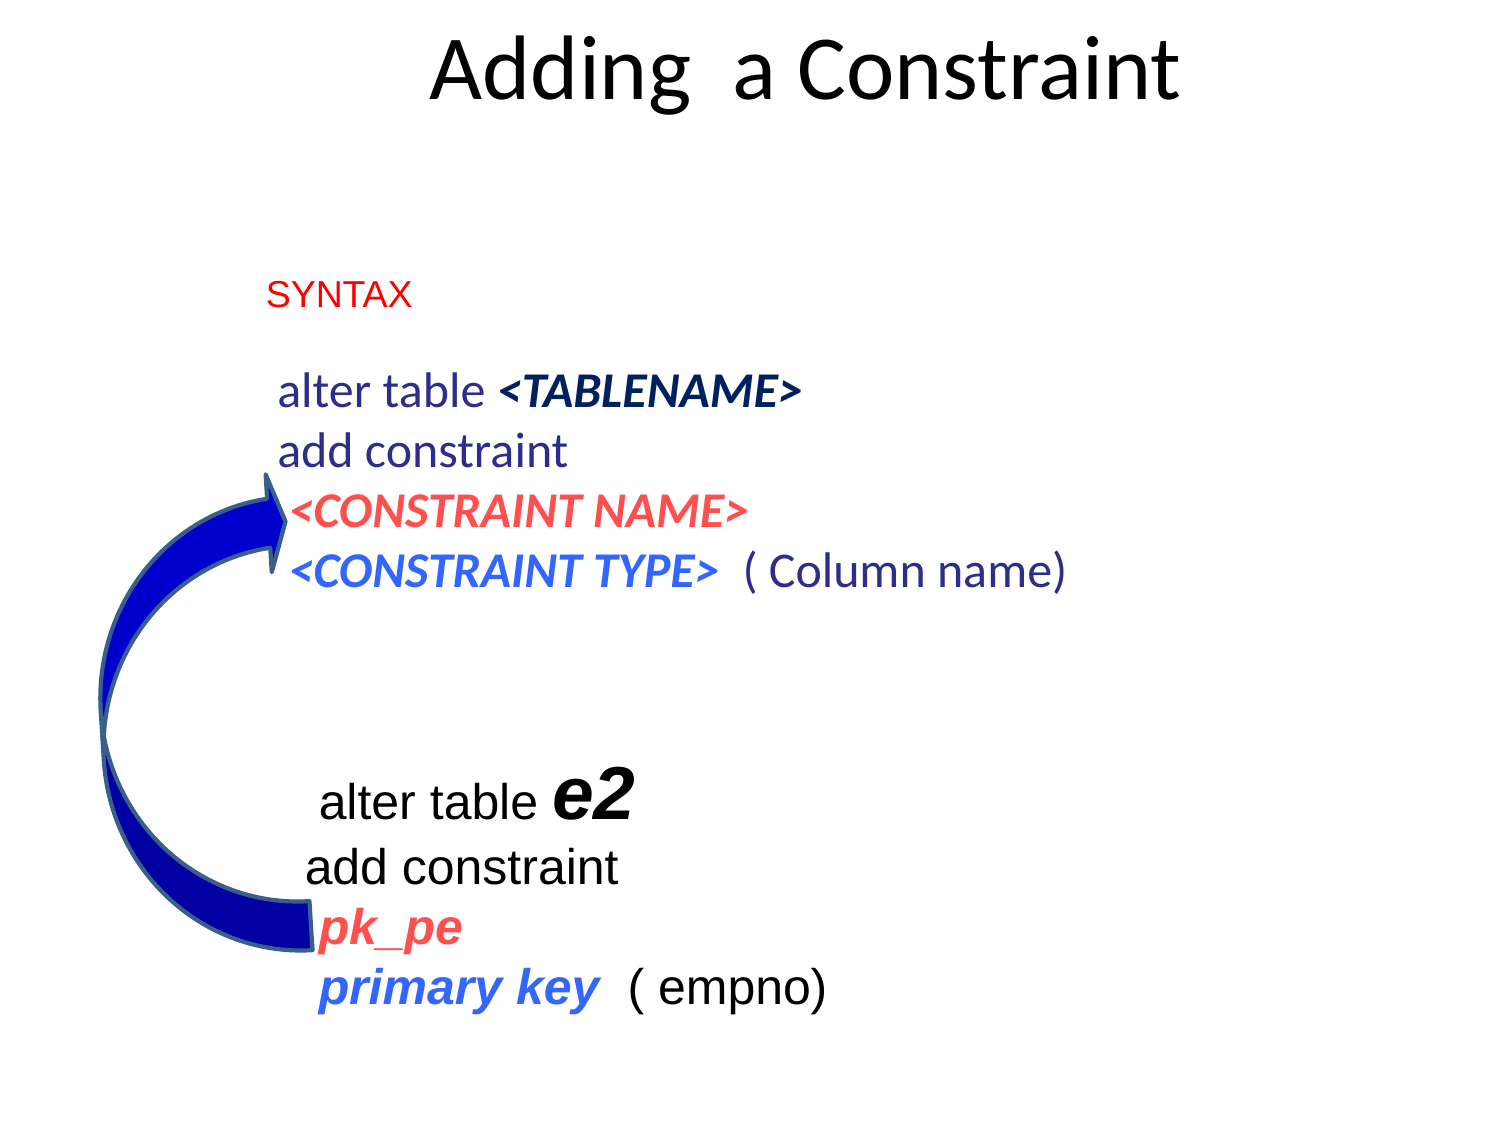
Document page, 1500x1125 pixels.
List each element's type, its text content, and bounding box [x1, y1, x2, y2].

text_box SYNTAX [251, 262, 428, 323]
text_box alter table <TABLENAME> add constraint <CONSTRAINT NAME> <CONSTRAINT TYPE> ( Column name) [262, 349, 1325, 605]
title Adding a Constraint [112, 0, 1500, 138]
text_box alter table e2 add constraint pk_pe primary key ( empno) [290, 737, 843, 1023]
text_box [98, 472, 315, 953]
